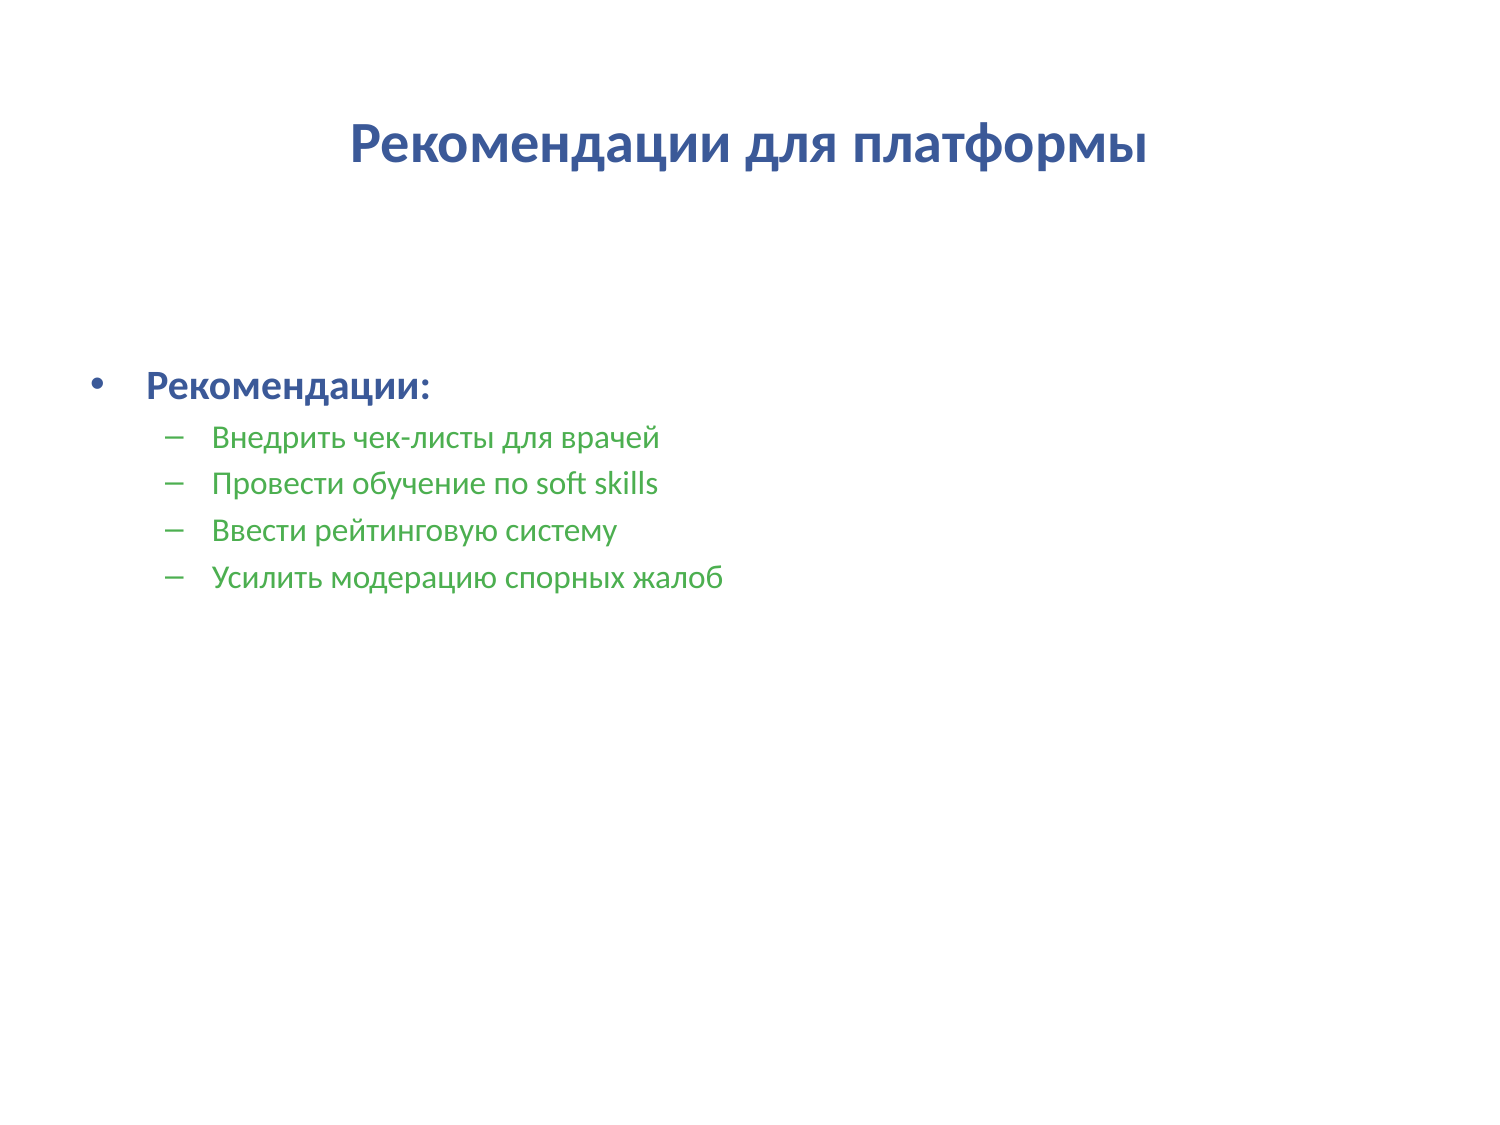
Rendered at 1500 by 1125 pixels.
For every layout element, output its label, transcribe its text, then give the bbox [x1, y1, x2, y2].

title Рекомендации для платформы [75, 45, 1425, 233]
list Рекомендации: Внедрить чек-листы для врачей Провести обучение по soft skills Ввести рейтинговую систему Усилить модерацию спорных жалоб [75, 262, 1425, 1005]
